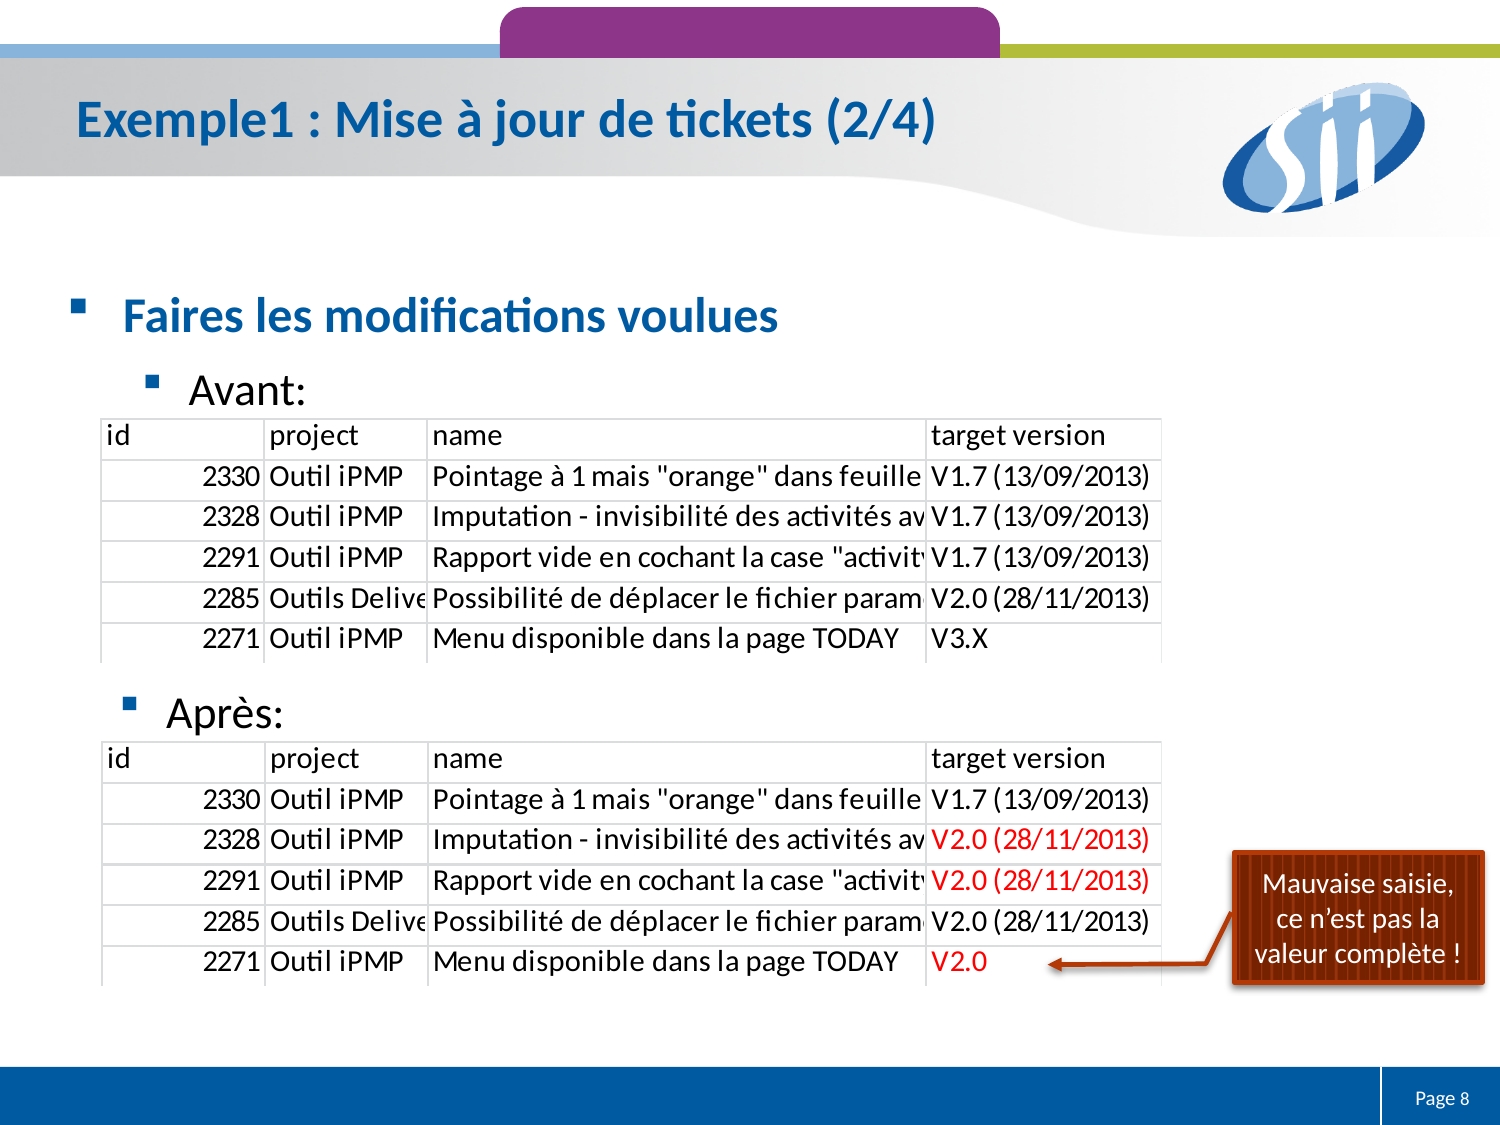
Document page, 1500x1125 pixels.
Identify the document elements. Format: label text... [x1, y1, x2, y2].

list Faires les modifications voulues Avant: [52, 267, 1447, 850]
picture [100, 418, 1164, 665]
picture [0, 58, 1500, 237]
text_box Mauvaise saisie, ce n’est pas la valeur complète ! [1169, 852, 1483, 983]
title Exemple1 : Mise à jour de tickets (2/4) [76, 82, 1128, 149]
picture [100, 741, 1164, 988]
list Faires les modifications voulues Avant: [52, 857, 1447, 1035]
text_box Après: [29, 667, 1425, 857]
